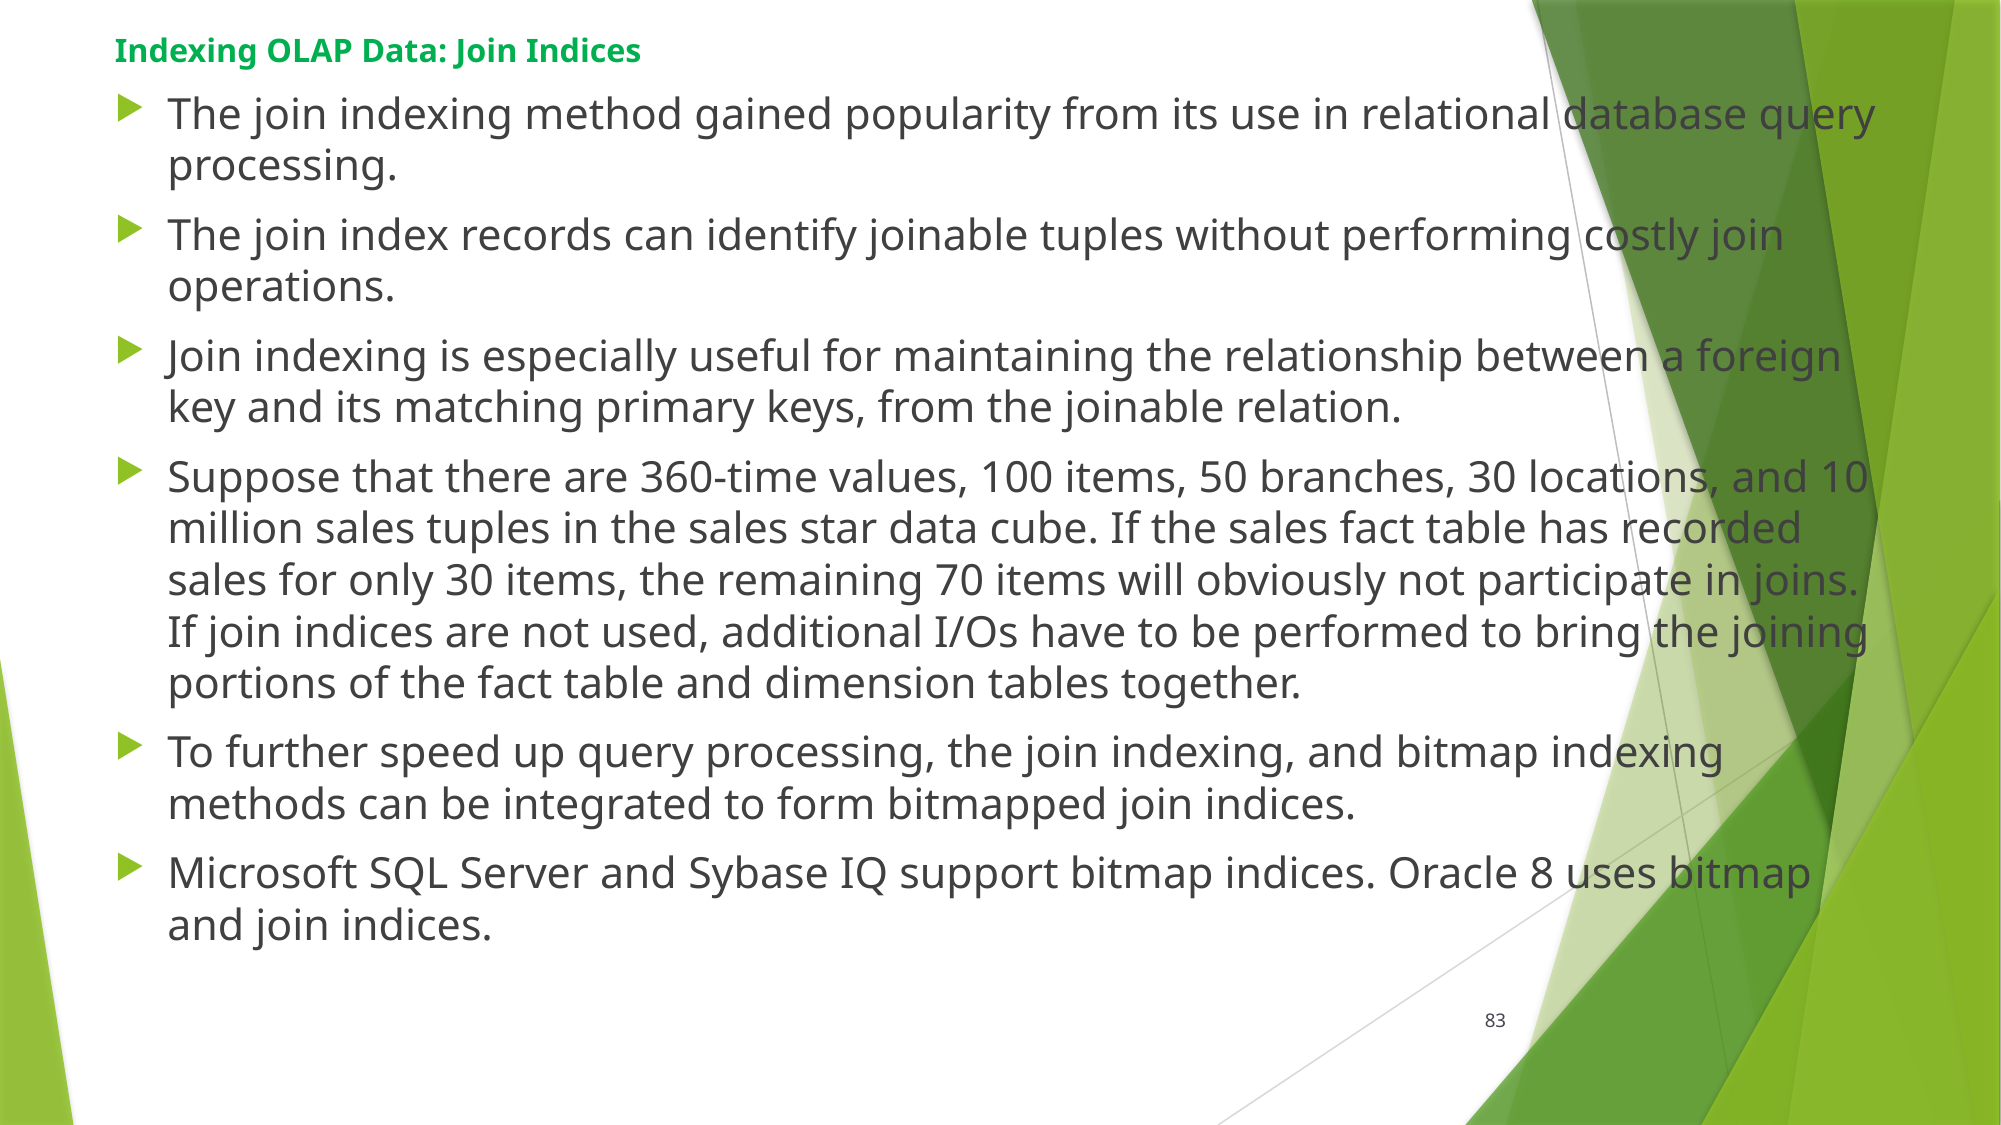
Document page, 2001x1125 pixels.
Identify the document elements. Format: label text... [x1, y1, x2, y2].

slide_number 83 [1409, 1010, 1522, 1051]
list Indexing OLAP Data: Join Indices The join indexing method gained popularity from its use in relational database query processing. The join index records can identify joinable tuples without performing costly join operations. Join indexing is especially useful for maintaining the relationship between a foreign key and its matching primary keys, from the joinable relation. Suppose that there are 360-time values, 100 items, 50 branches, 30 locations, and 10 million sales tuples in the sales star data cube. If the sales fact table has recorded sales for only 30 items, the remaining 70 items will obviously not participate in joins. If join indices are not used, additional I/Os have to be performed to bring the joining portions of the fact table and dimension tables together. To further speed up query processing, the join indexing, and bitmap indexing methods can be integrated to form bitmapped join indices. Microsoft SQL Server and Sybase IQ support bitmap indices. Oracle 8 uses bitmap and join indices. [99, 22, 1900, 1010]
